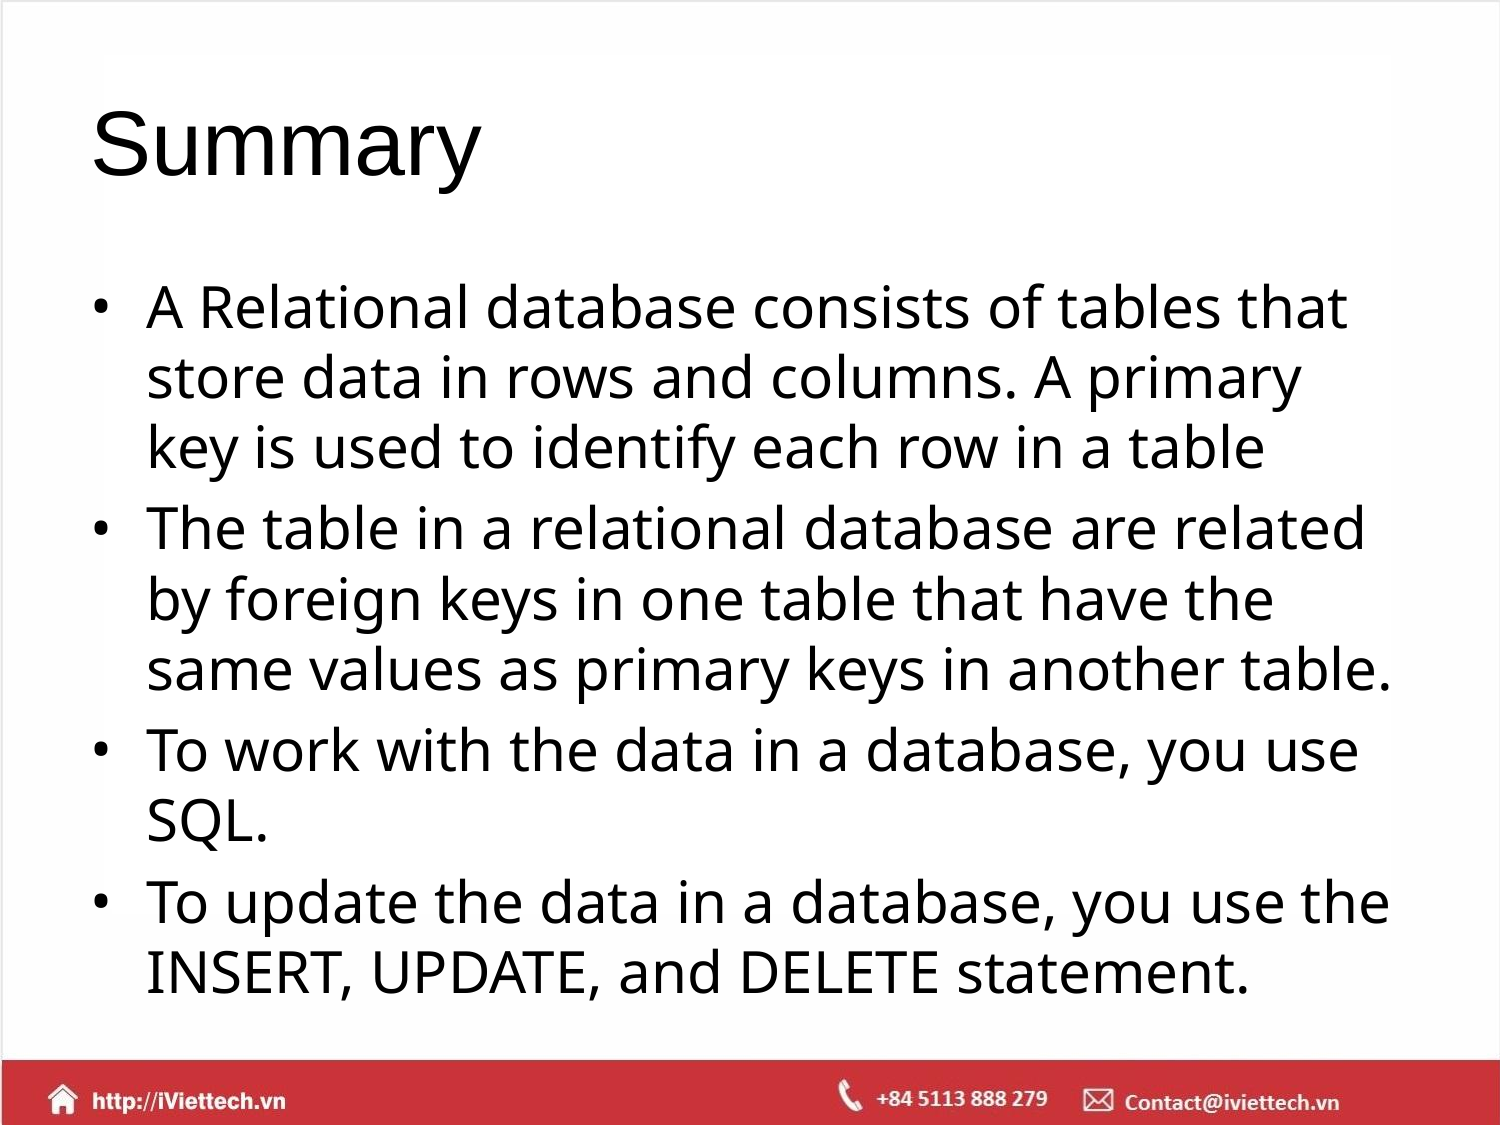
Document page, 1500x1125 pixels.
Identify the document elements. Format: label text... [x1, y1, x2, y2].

list A Relational database consists of tables that store data in rows and columns. A primary key is used to identify each row in a table The table in a relational database are related by foreign keys in one table that have the same values as primary keys in another table. To work with the data in a database, you use SQL. To update the data in a database, you use the INSERT, UPDATE, and DELETE statement. [75, 262, 1425, 1005]
picture [0, 0, 1500, 1125]
title Summary [75, 45, 1425, 233]
